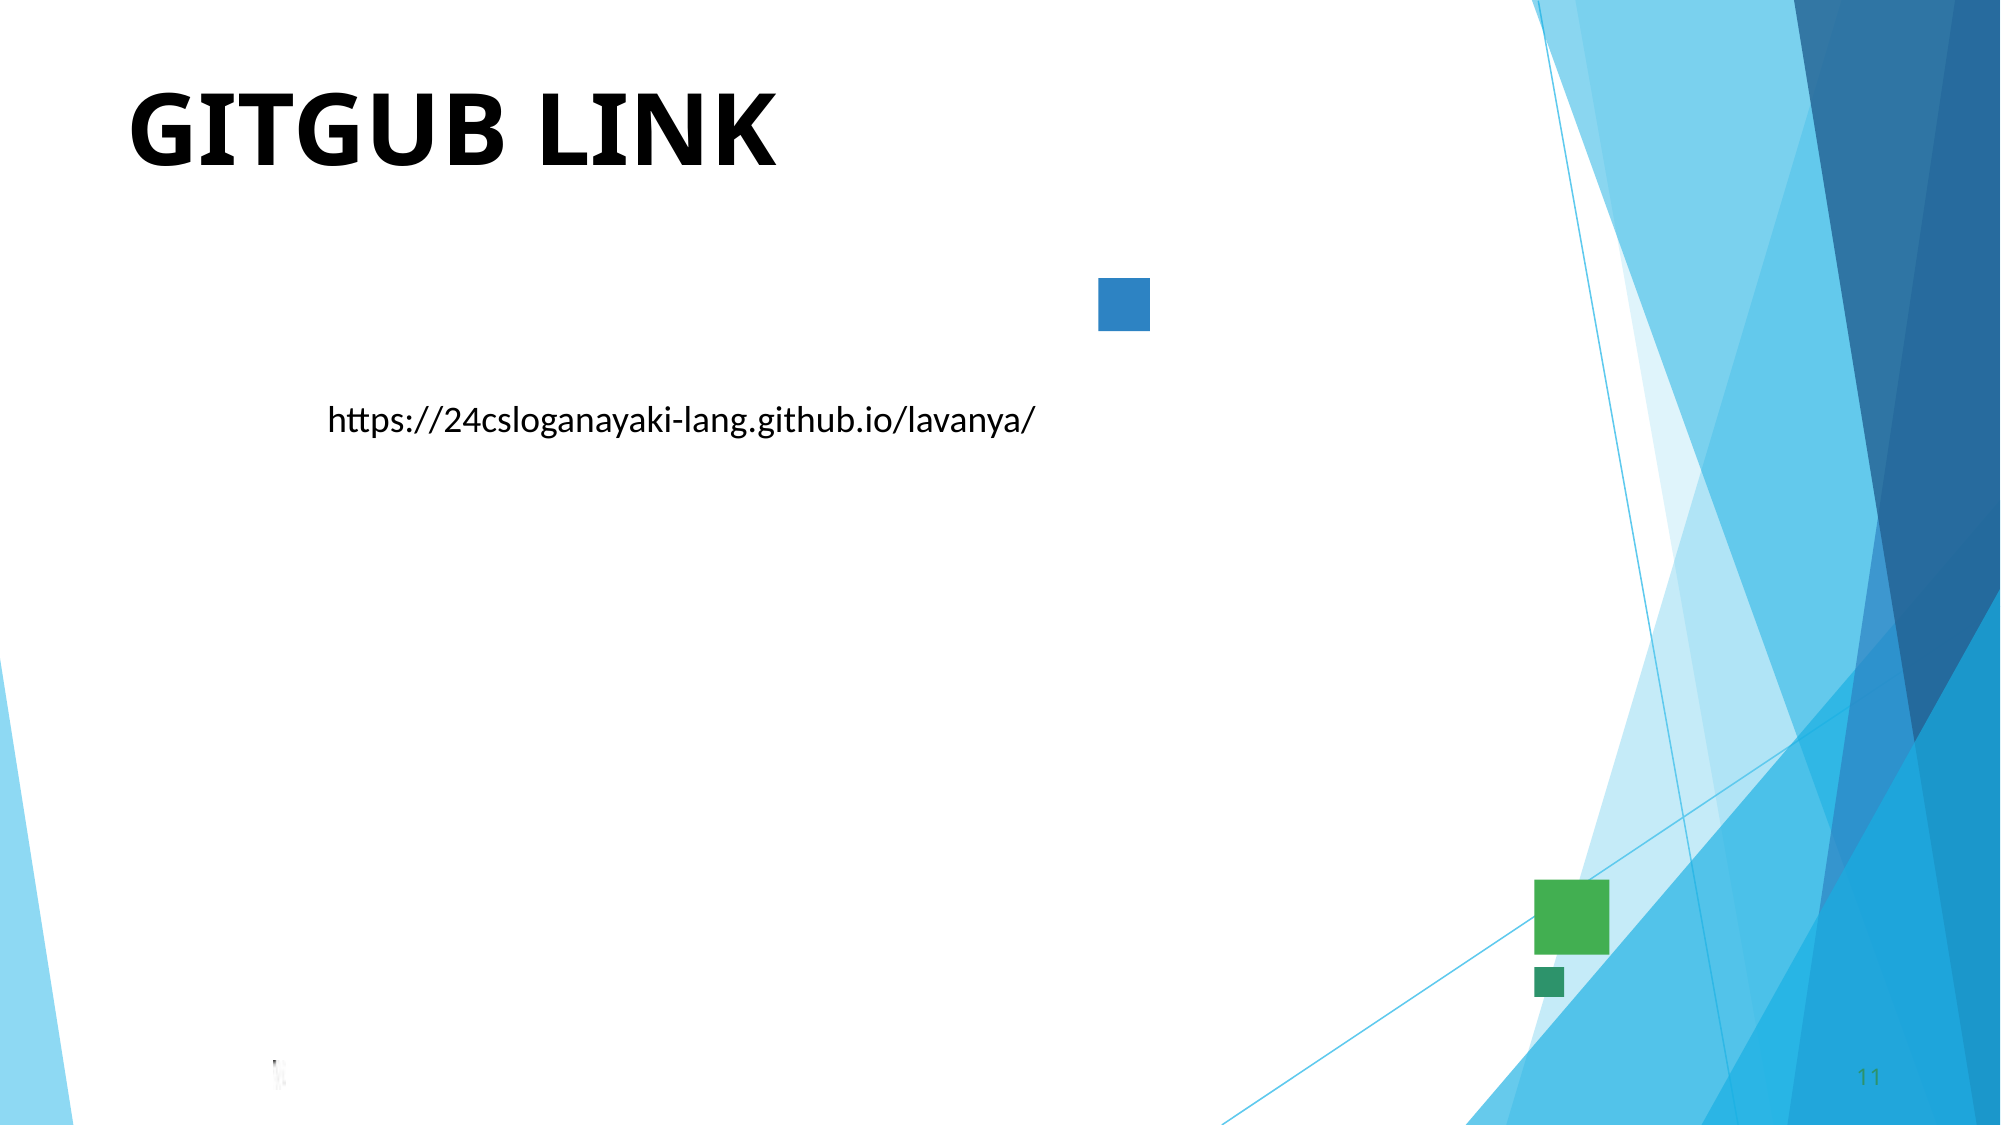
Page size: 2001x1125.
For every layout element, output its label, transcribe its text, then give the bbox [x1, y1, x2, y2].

text_box [1534, 879, 1610, 955]
picture [273, 1060, 287, 1091]
text_box https://24csloganayaki-lang.github.io/lavanya/ [312, 387, 1502, 448]
title GITGUB LINK [123, 63, 875, 254]
text_box [1534, 967, 1565, 997]
text_box 11 [1849, 1061, 1888, 1095]
text_box [1098, 278, 1150, 332]
